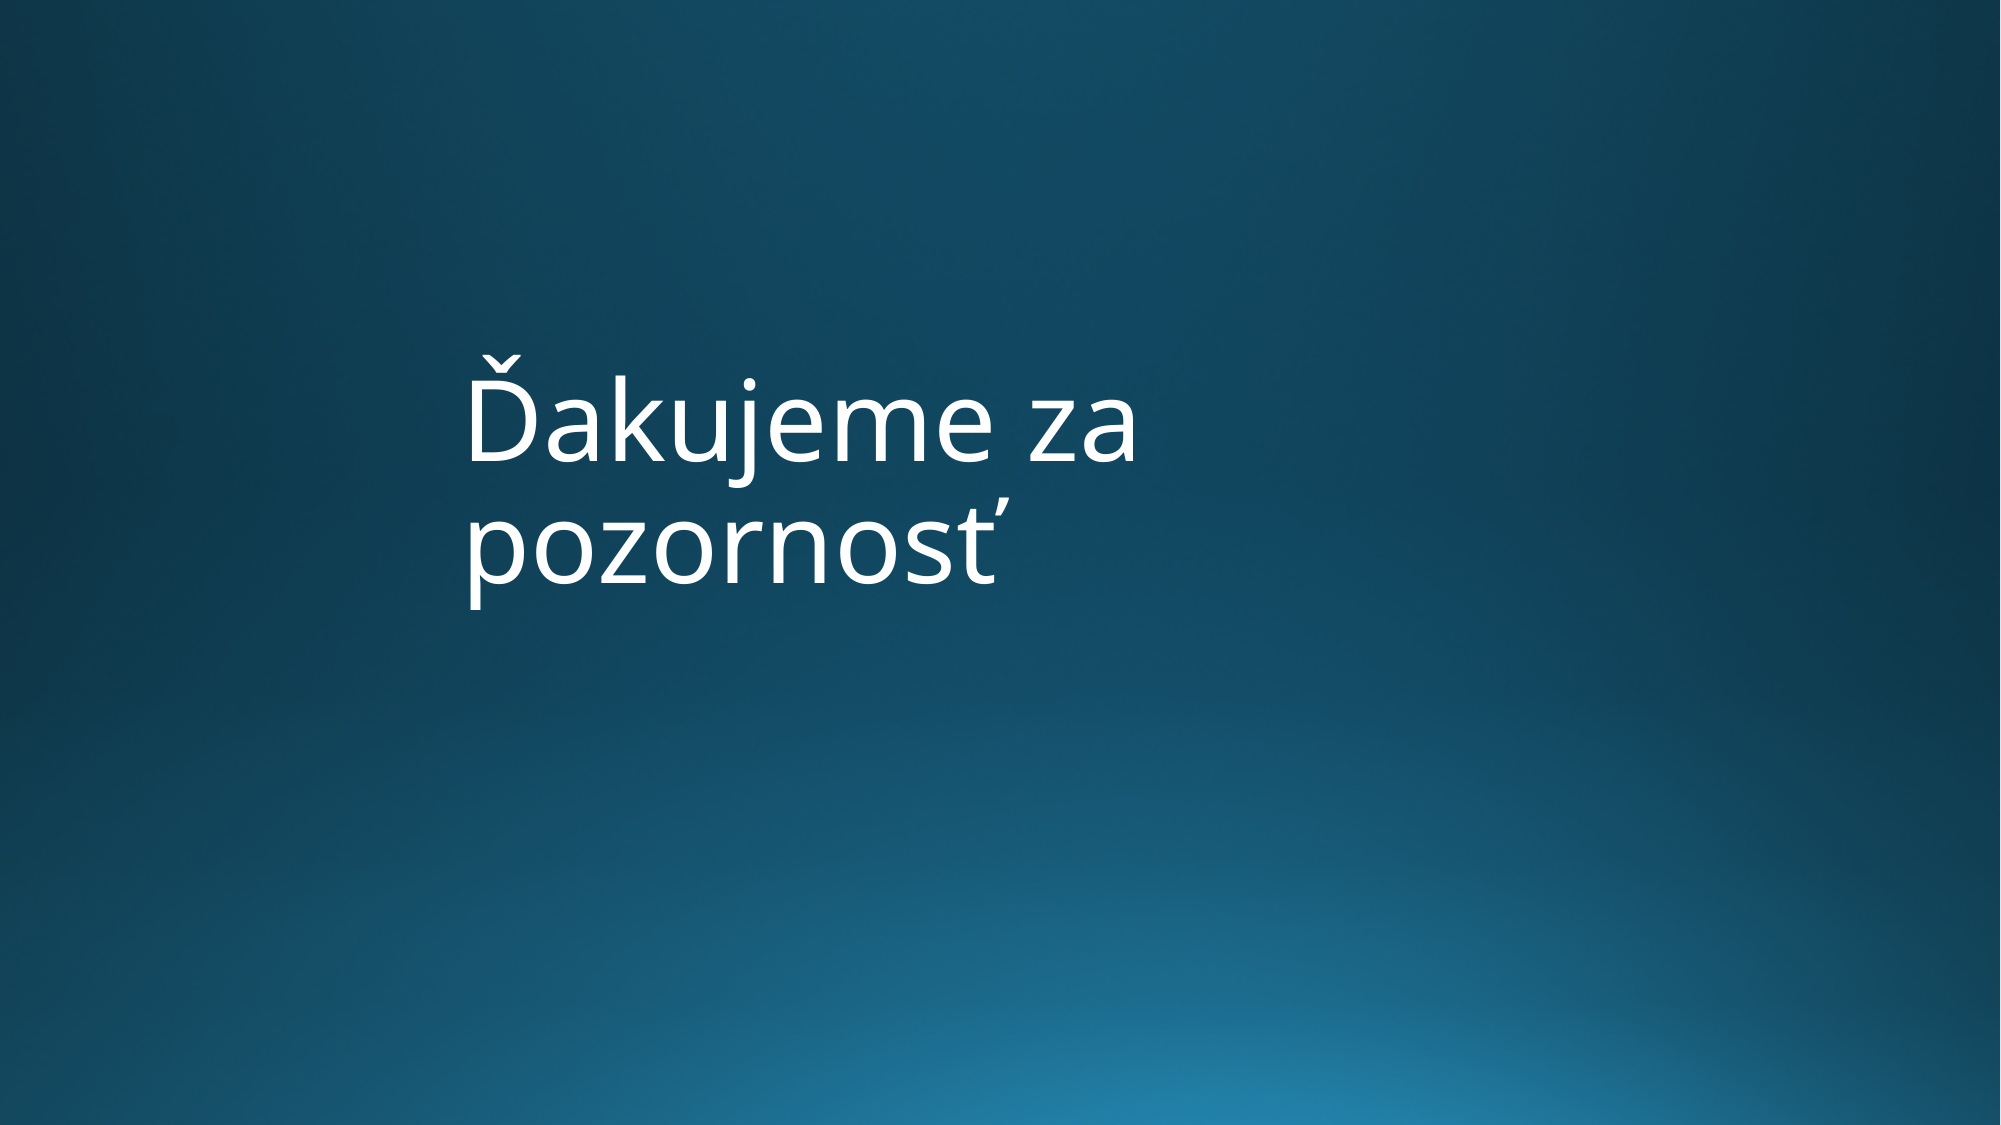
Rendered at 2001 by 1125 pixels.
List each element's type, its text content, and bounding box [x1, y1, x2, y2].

title Ďakujeme za pozornosť [446, 377, 1614, 595]
picture [0, 0, 2001, 1125]
